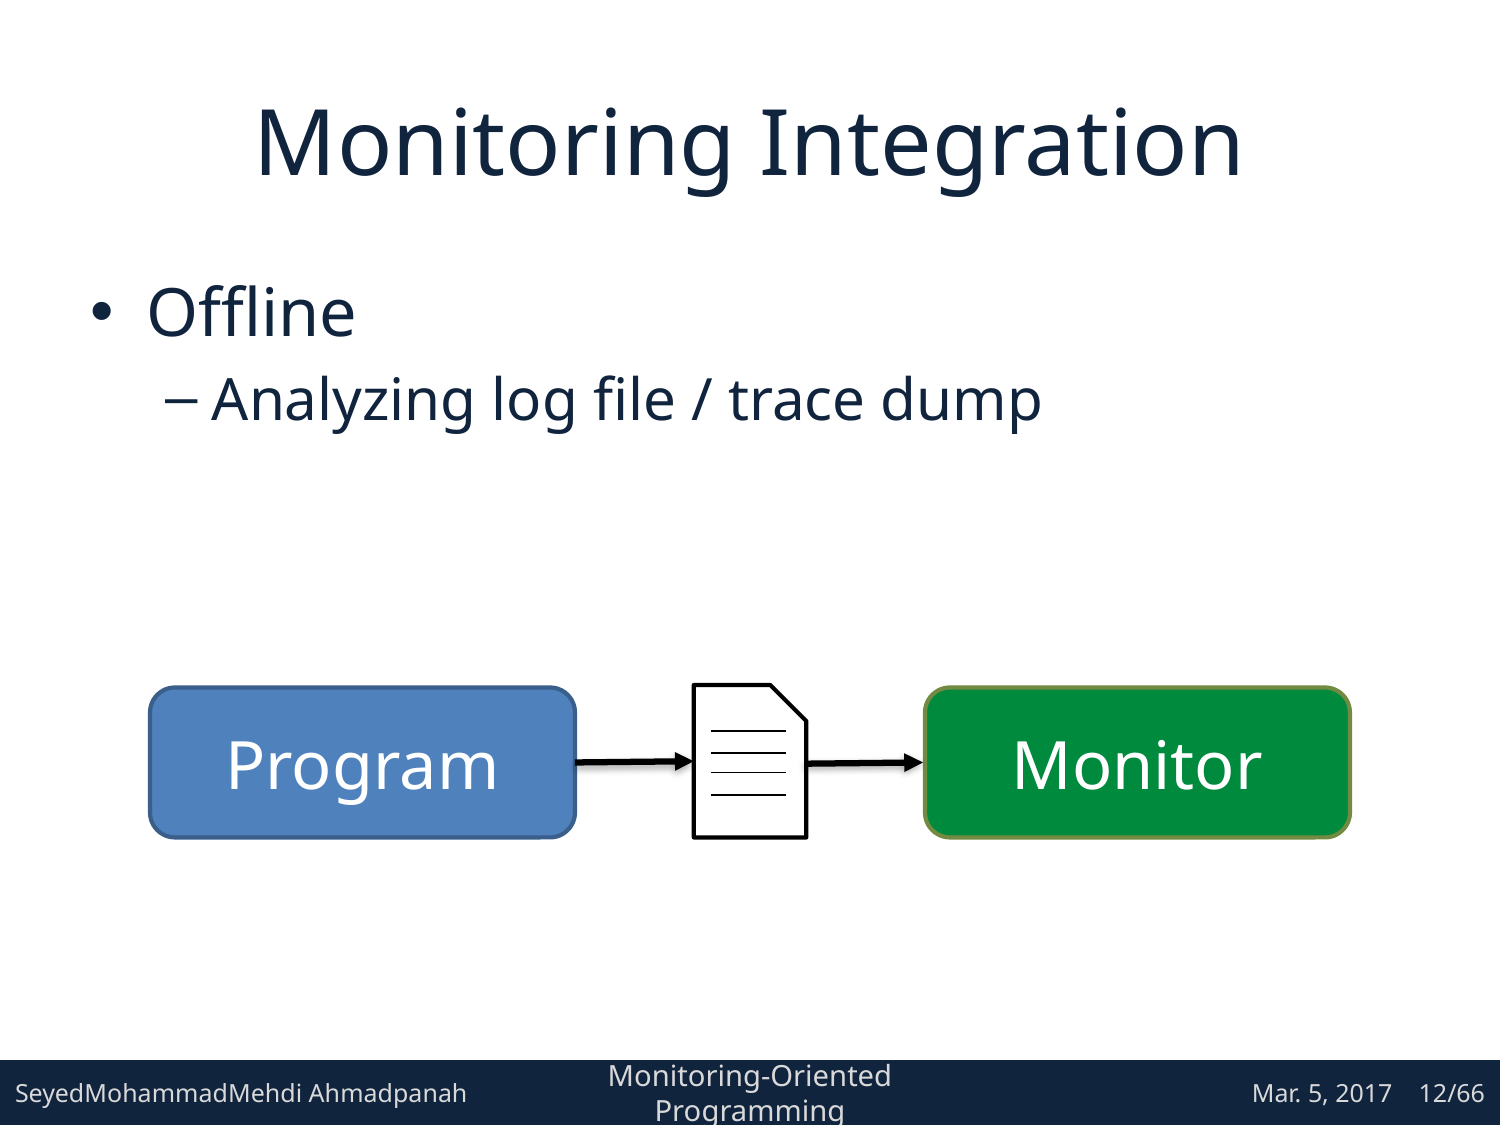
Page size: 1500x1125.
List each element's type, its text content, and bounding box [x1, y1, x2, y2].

list Offline Analyzing log file / trace dump [75, 262, 1425, 1005]
title Monitoring Integration [75, 45, 1425, 233]
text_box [149, 684, 1351, 838]
